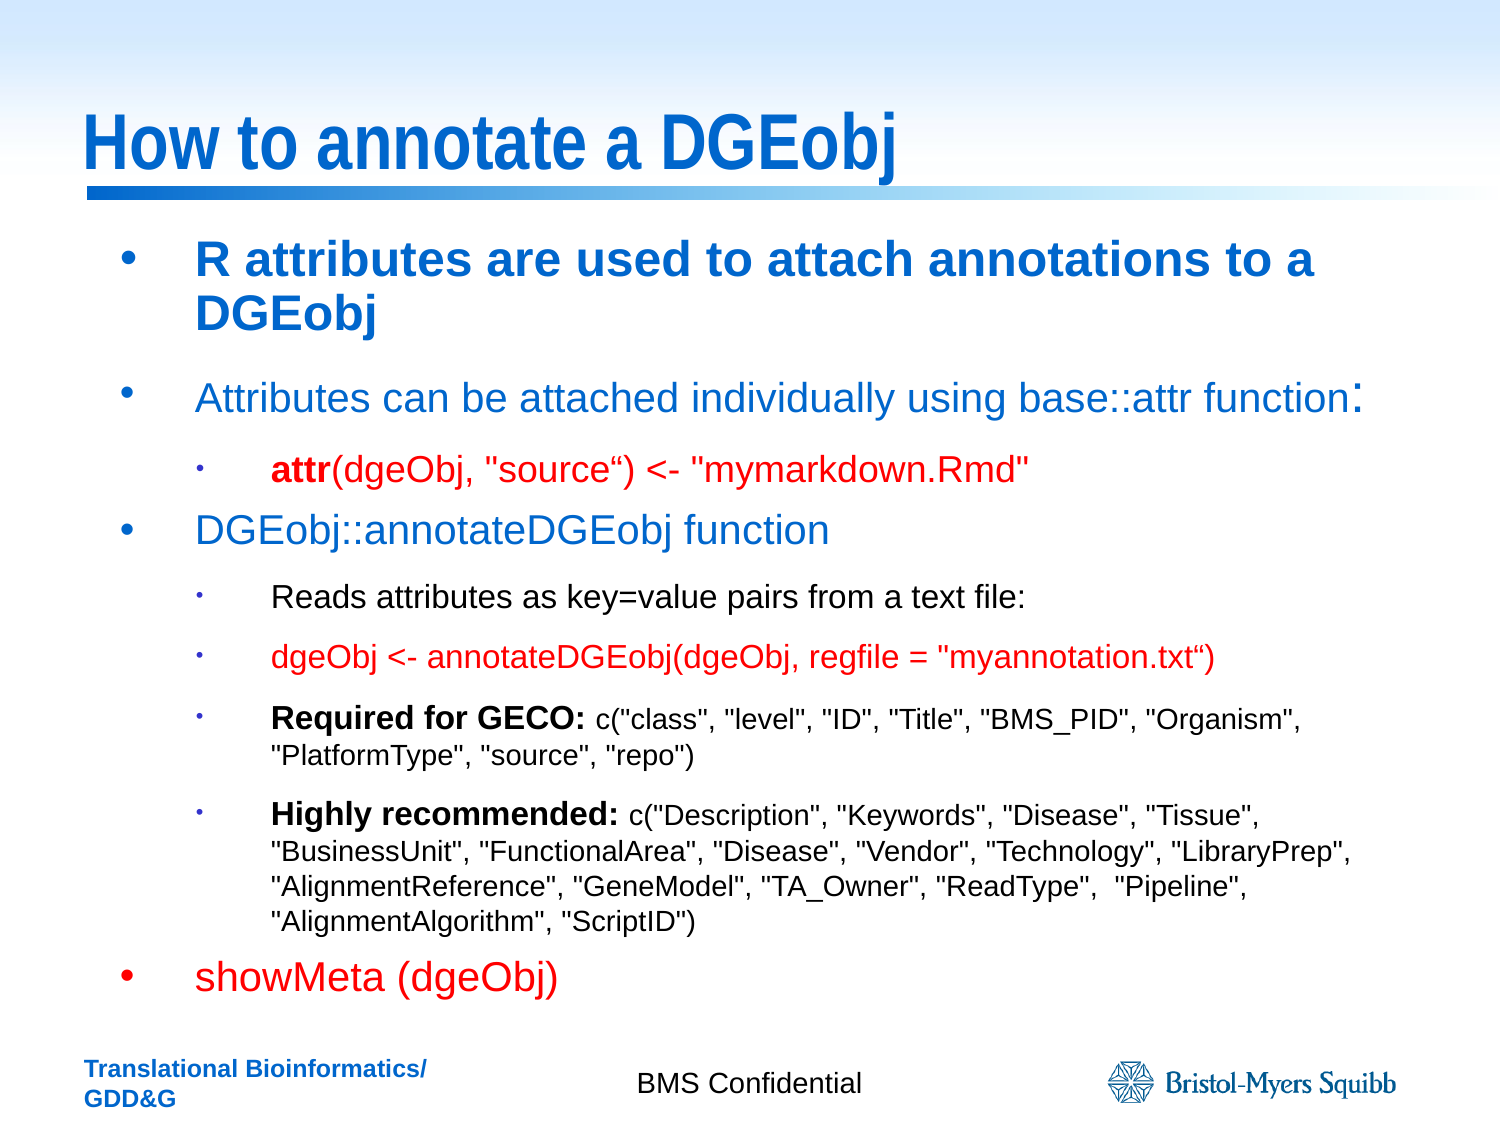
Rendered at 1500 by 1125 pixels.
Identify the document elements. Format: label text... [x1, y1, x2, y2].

list R attributes are used to attach annotations to a DGEobj Attributes can be attached individually using base::attr function: attr(dgeObj, "source“) <- "mymarkdown.Rmd" DGEobj::annotateDGEobj function Reads attributes as key=value pairs from a text file: dgeObj <- annotateDGEobj(dgeObj, regfile = "myannotation.txt“) Required for GECO: c("class", "level", "ID", "Title", "BMS_PID", "Organism", "PlatformType", "source", "repo") Highly recommended: c("Description", "Keywords", "Disease", "Tissue", "BusinessUnit", "FunctionalArea", "Disease", "Vendor", "Technology", "LibraryPrep", "AlignmentReference", "GeneModel", "TA_Owner", "ReadType", "Pipeline", "AlignmentAlgorithm", "ScriptID") showMeta (dgeObj) [111, 225, 1387, 1012]
title How to annotate a DGEobj [67, 96, 1446, 194]
picture [0, 0, 1500, 1125]
footer BMS Confidential [481, 1056, 1019, 1108]
